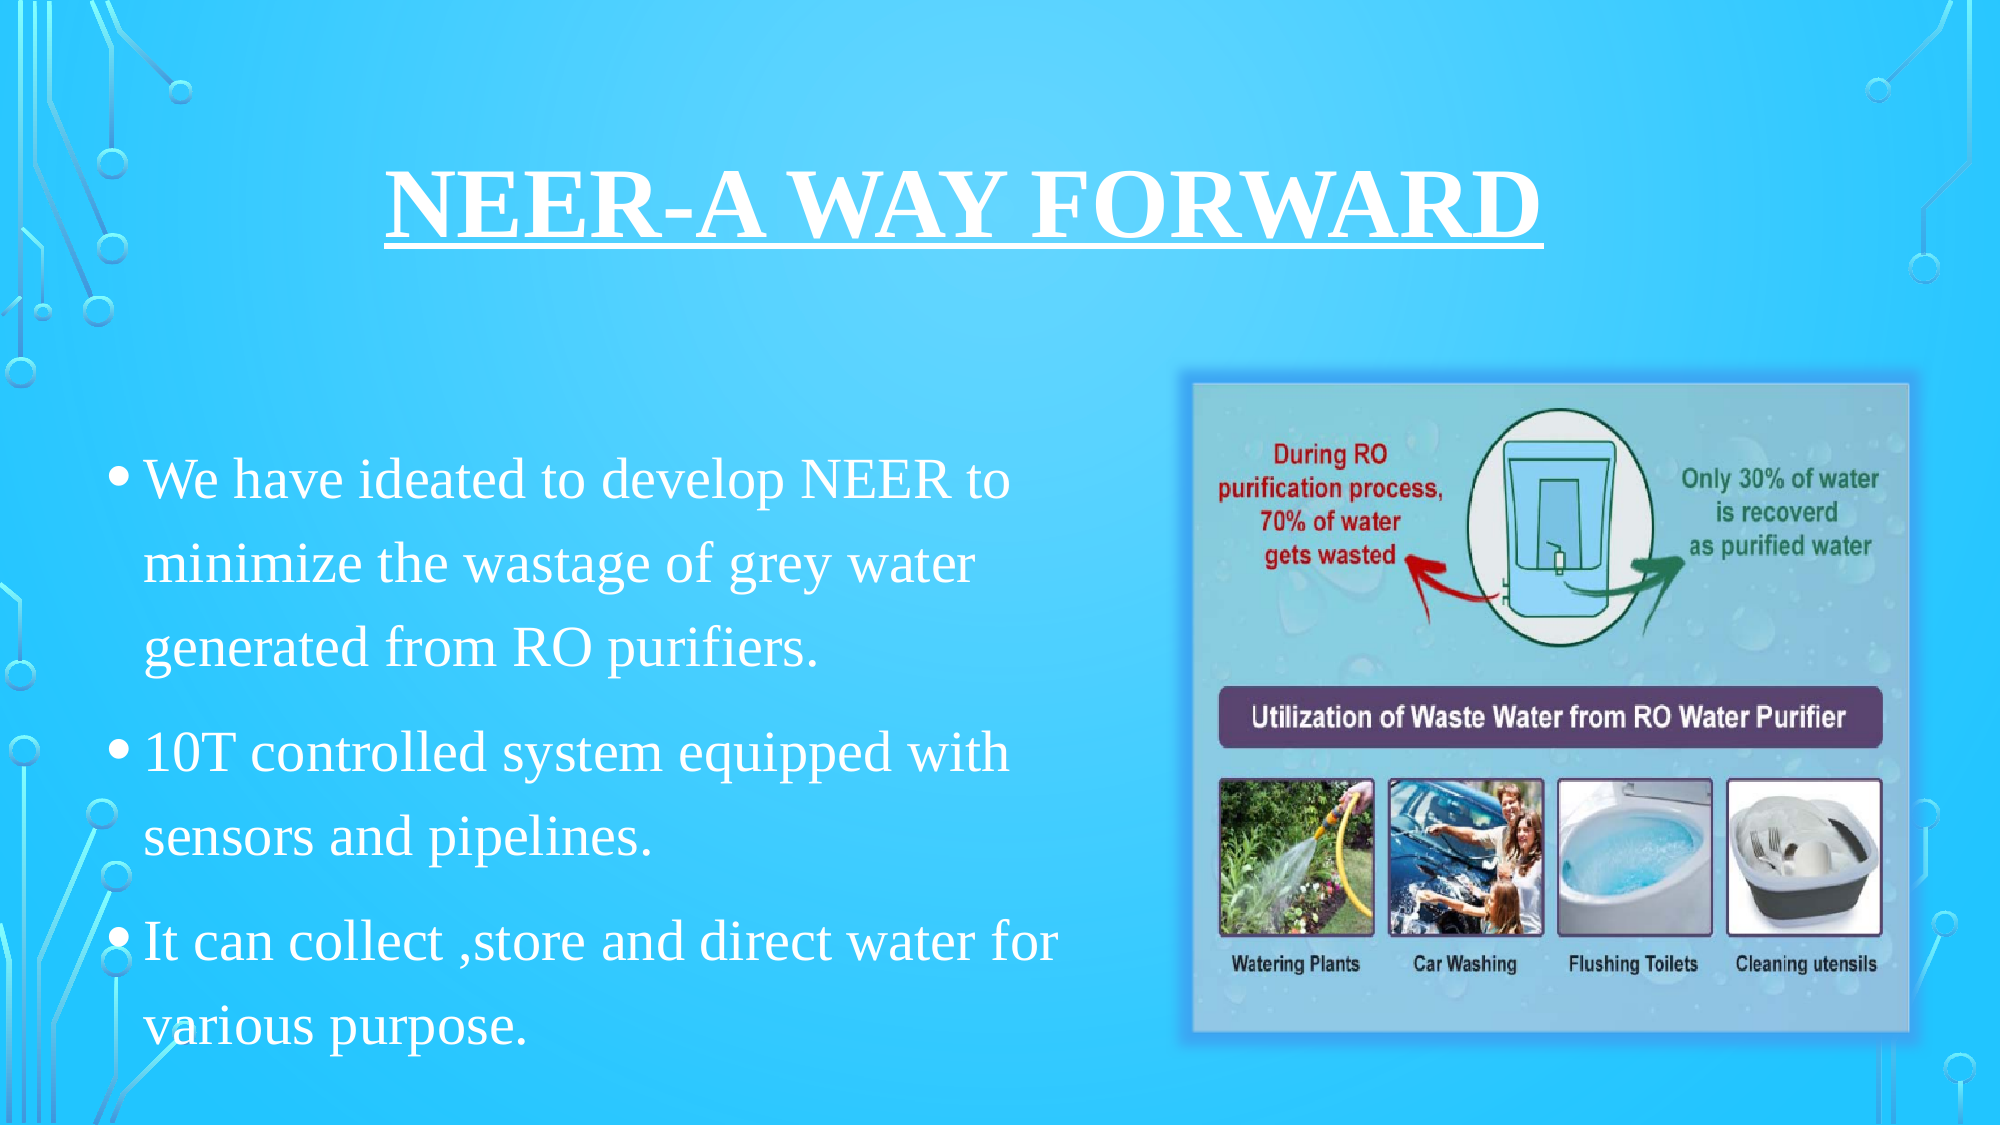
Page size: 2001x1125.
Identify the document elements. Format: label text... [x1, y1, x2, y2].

title NEER-A way Forward [330, 106, 1599, 305]
picture [1191, 381, 1910, 1034]
list We have ideated to develop NEER to minimize the wastage of grey water generated from RO purifiers. 10T controlled system equipped with sensors and pipelines. It can collect ,store and direct water for various purpose. [91, 418, 1182, 1057]
